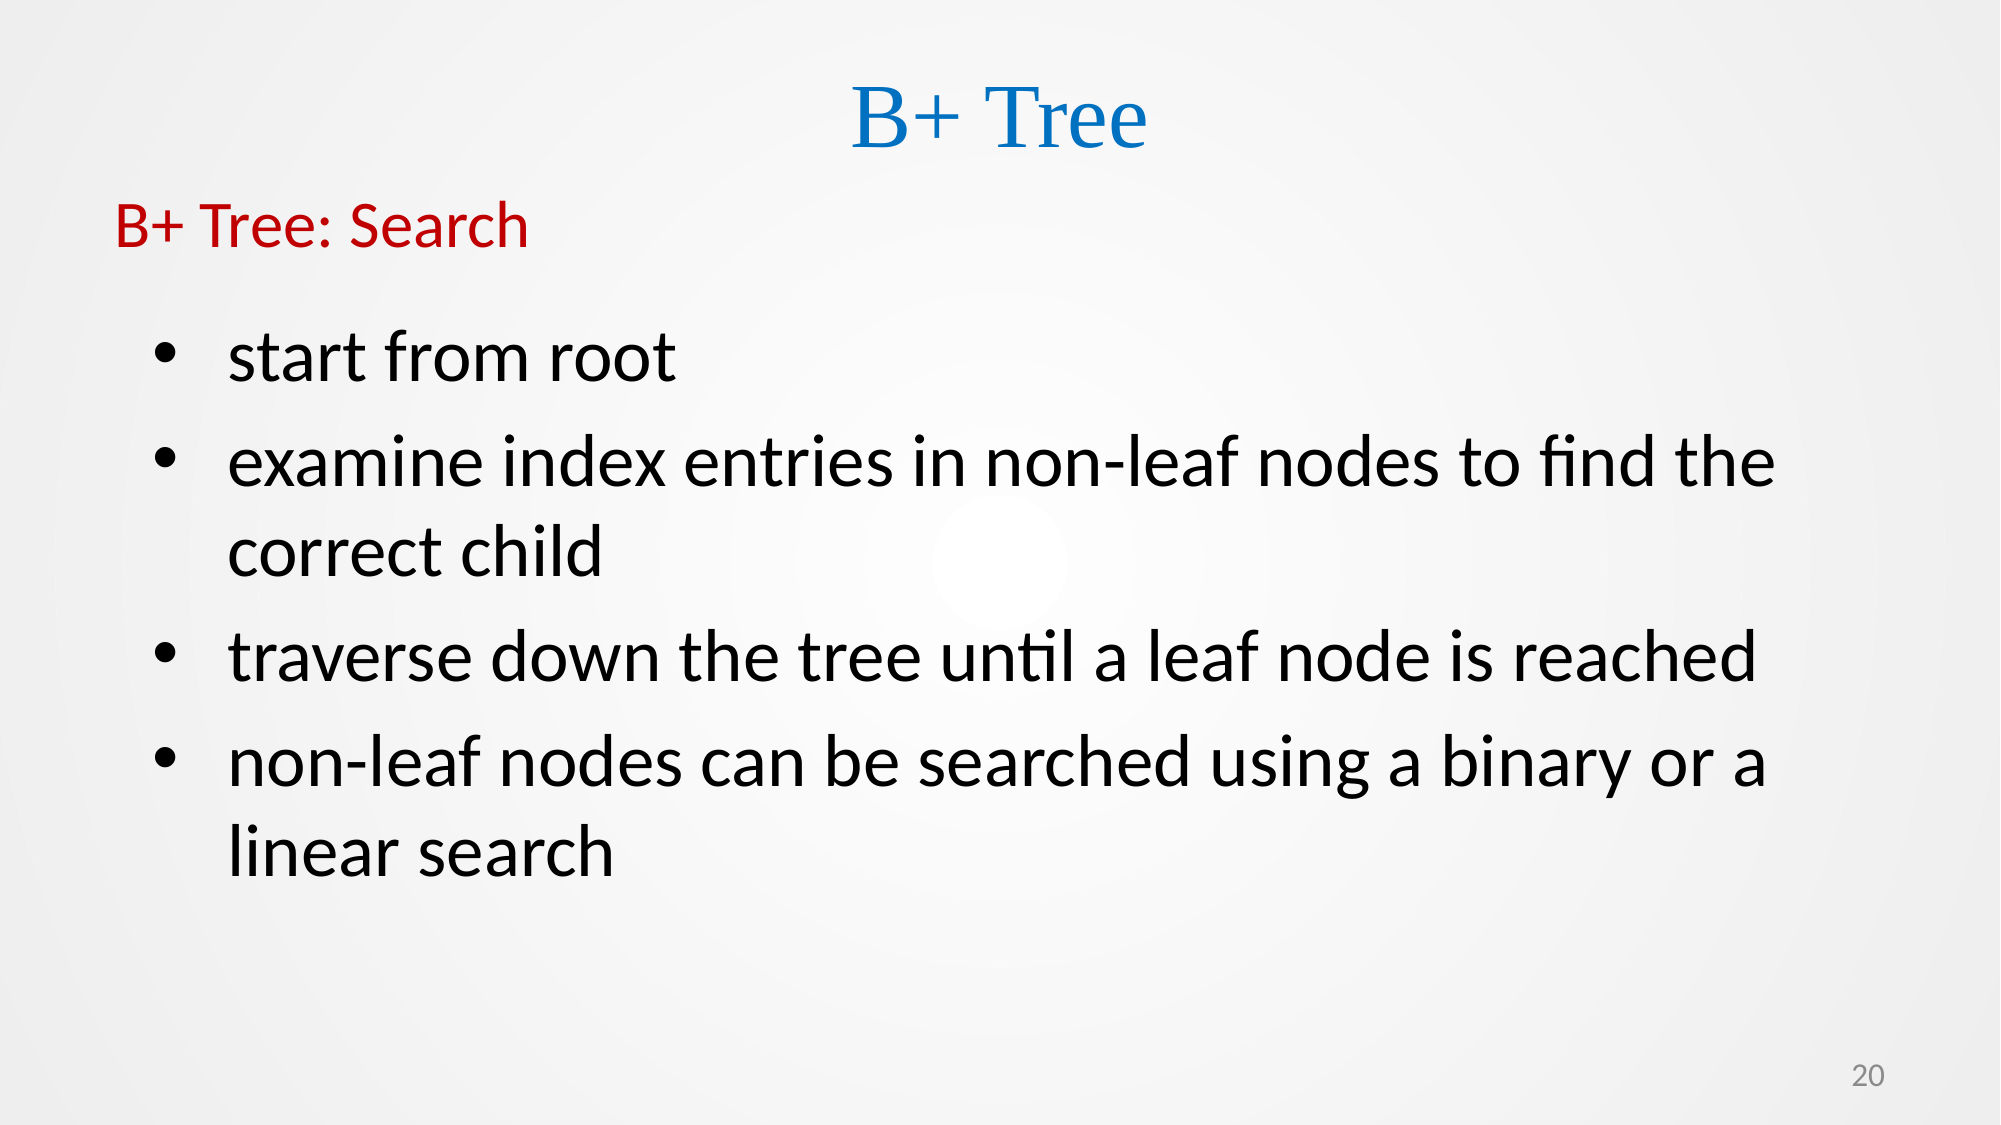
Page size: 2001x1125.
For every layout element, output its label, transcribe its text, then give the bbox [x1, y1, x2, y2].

title B+ Tree: Search [99, 174, 1900, 280]
slide_number 20 [1433, 1042, 1900, 1103]
list start from root examine index entries in non-leaf nodes to find the correct child traverse down the tree until a leaf node is reached non-leaf nodes can be searched using a binary or a linear search [137, 299, 1863, 1014]
text_box B+ Tree [0, 48, 2000, 174]
